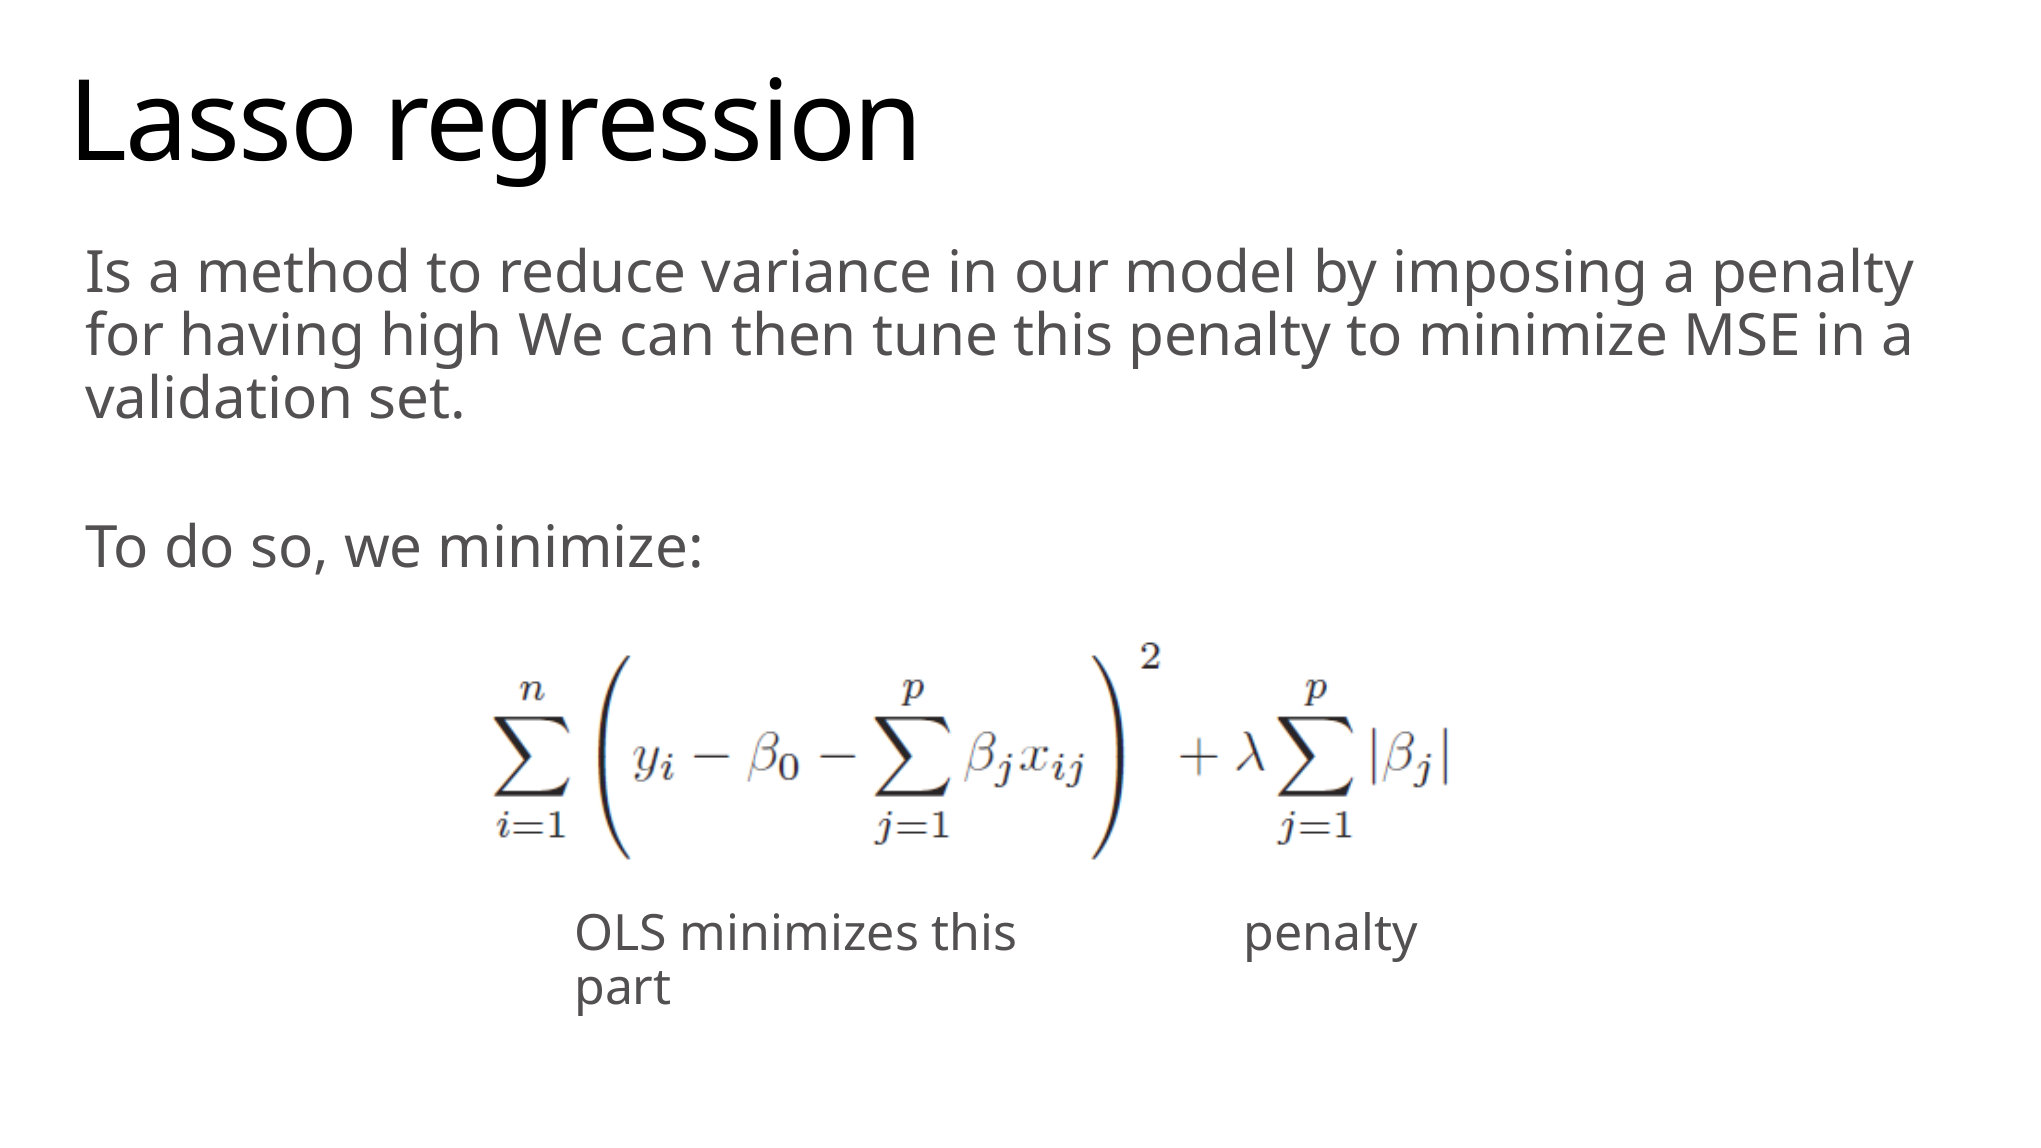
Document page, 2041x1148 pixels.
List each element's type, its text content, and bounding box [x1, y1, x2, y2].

picture [438, 619, 1474, 872]
title Lasso regression [45, 48, 1996, 200]
text_box penalty [1213, 883, 1679, 986]
text_box OLS minimizes this part [544, 883, 1145, 1040]
